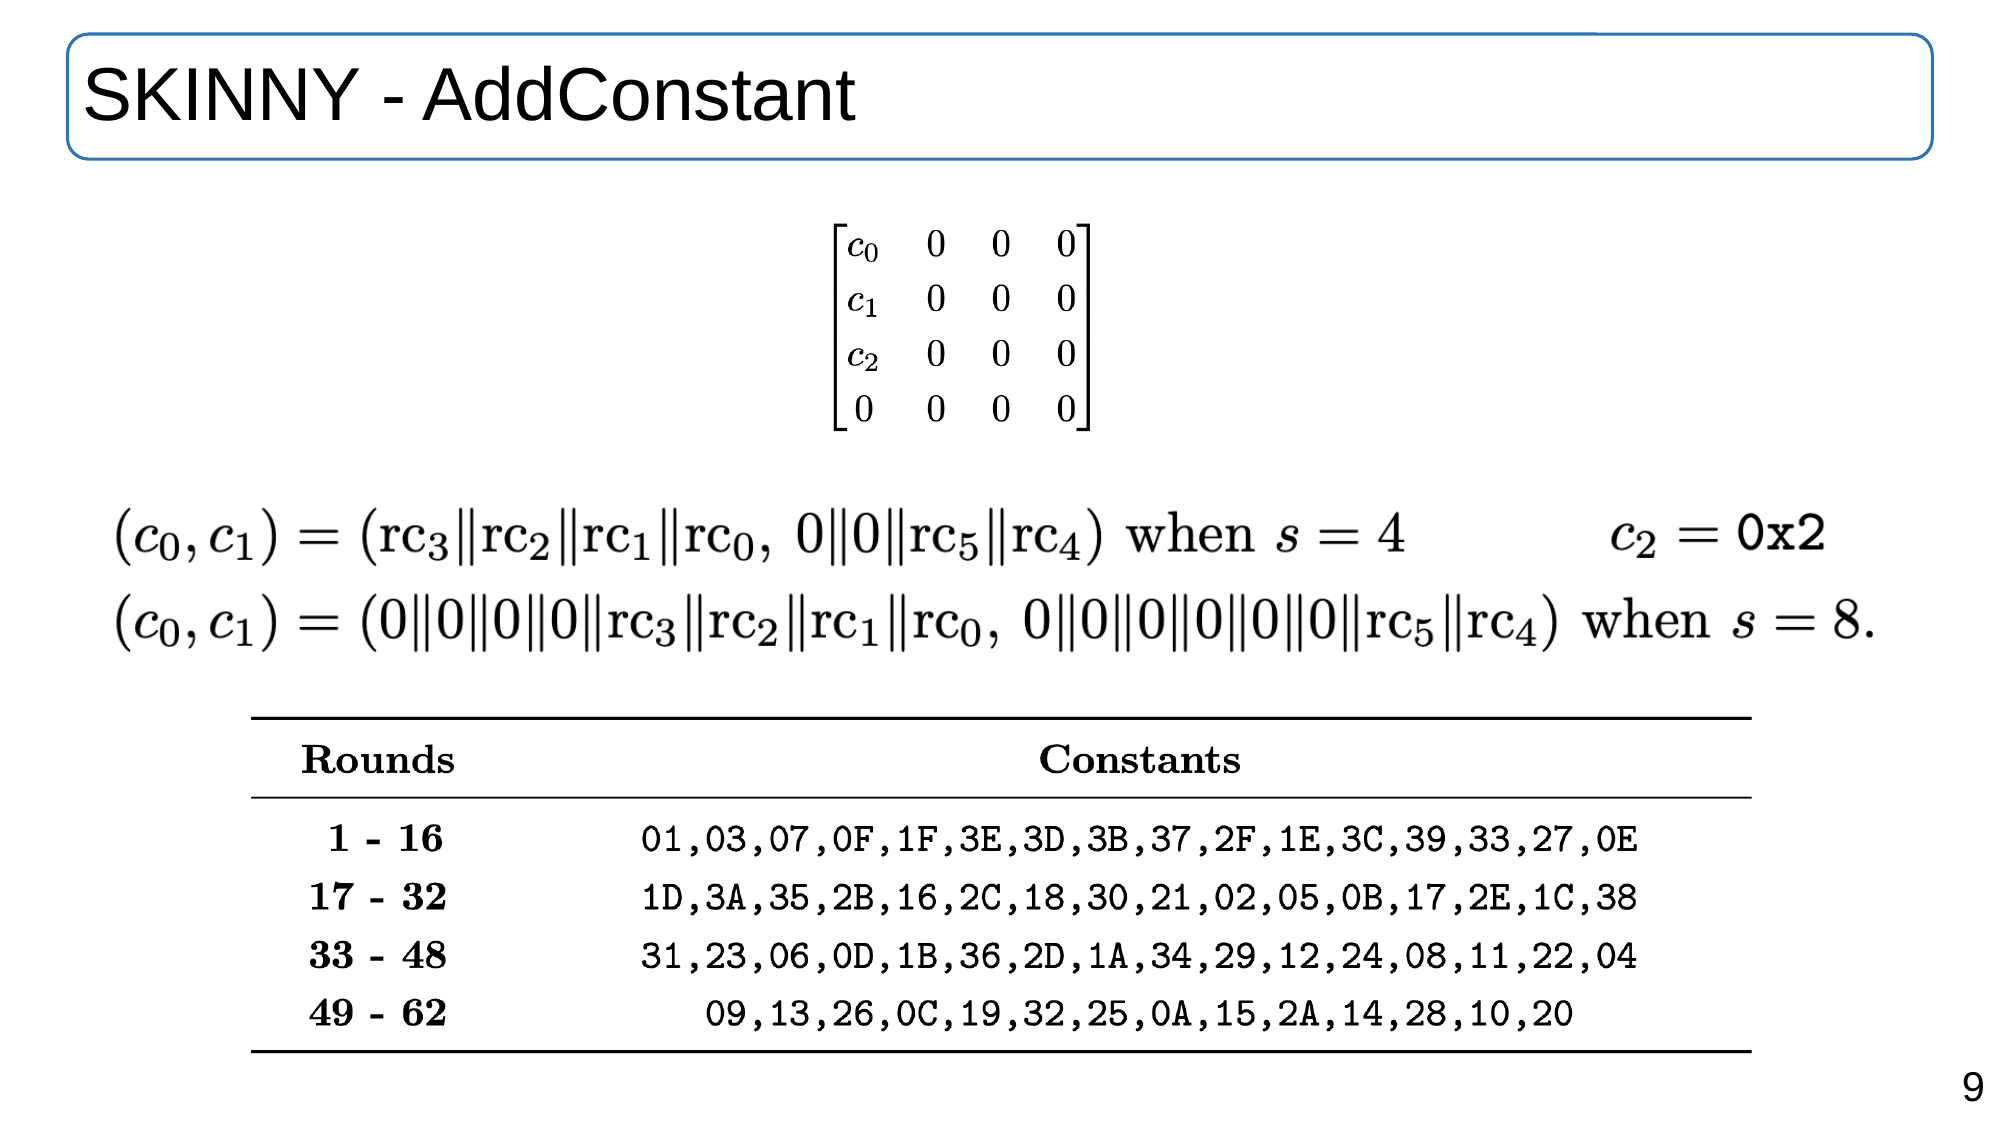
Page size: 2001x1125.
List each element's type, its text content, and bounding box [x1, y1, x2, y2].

picture [234, 697, 1766, 1072]
picture [782, 203, 1107, 453]
picture [103, 496, 1897, 670]
title SKINNY - AddConstant [67, 34, 1933, 160]
